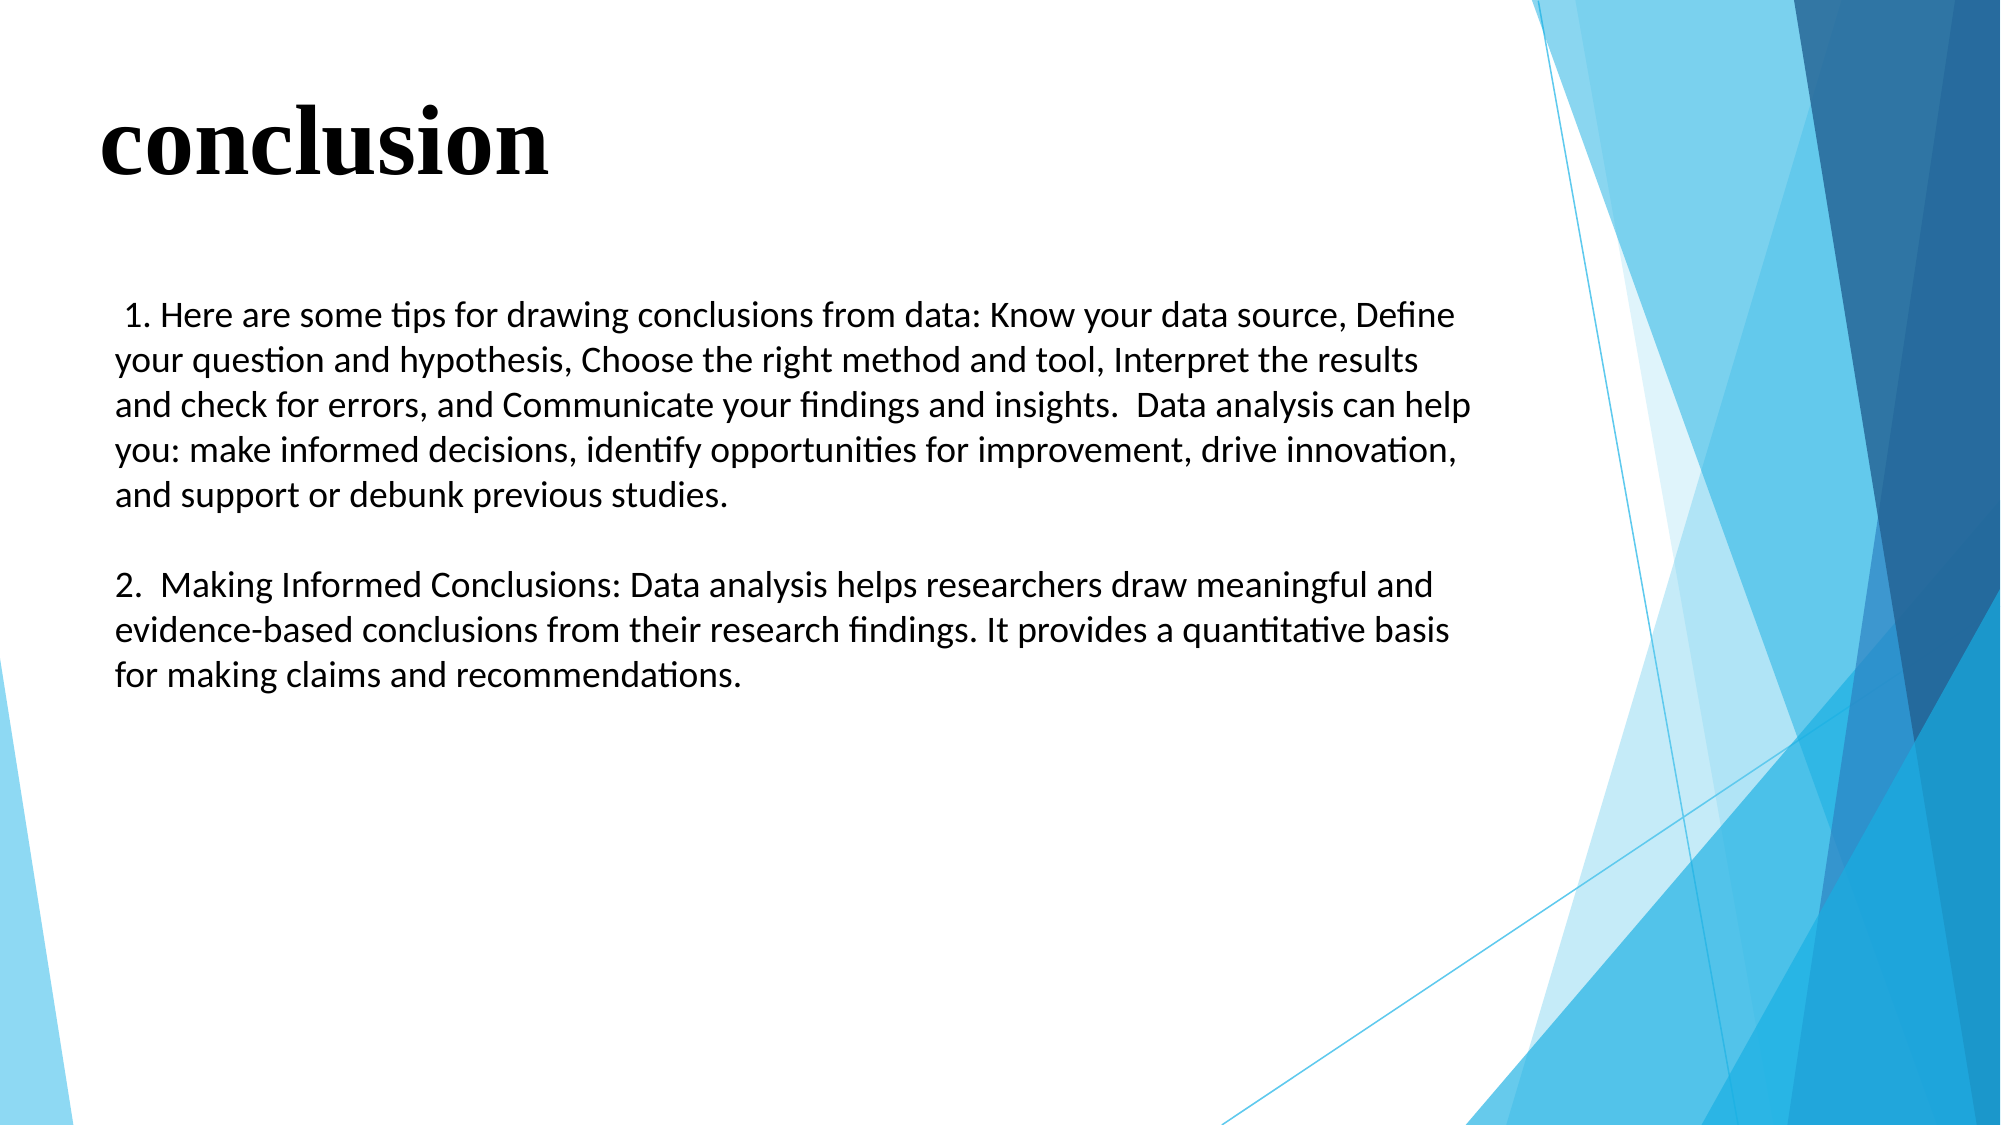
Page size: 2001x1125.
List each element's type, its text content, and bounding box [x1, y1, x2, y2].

text_box 1. Here are some tips for drawing conclusions from data: Know your data source, Define your question and hypothesis, Choose the right method and tool, Interpret the results and check for errors, and Communicate your findings and insights. Data analysis can help you: make informed decisions, identify opportunities for improvement, drive innovation, and support or debunk previous studies. 2. Making Informed Conclusions: Data analysis helps researchers draw meaningful and evidence-based conclusions from their research findings. It provides a quantitative basis for making claims and recommendations. [99, 282, 1500, 702]
title conclusion [99, 75, 1853, 200]
